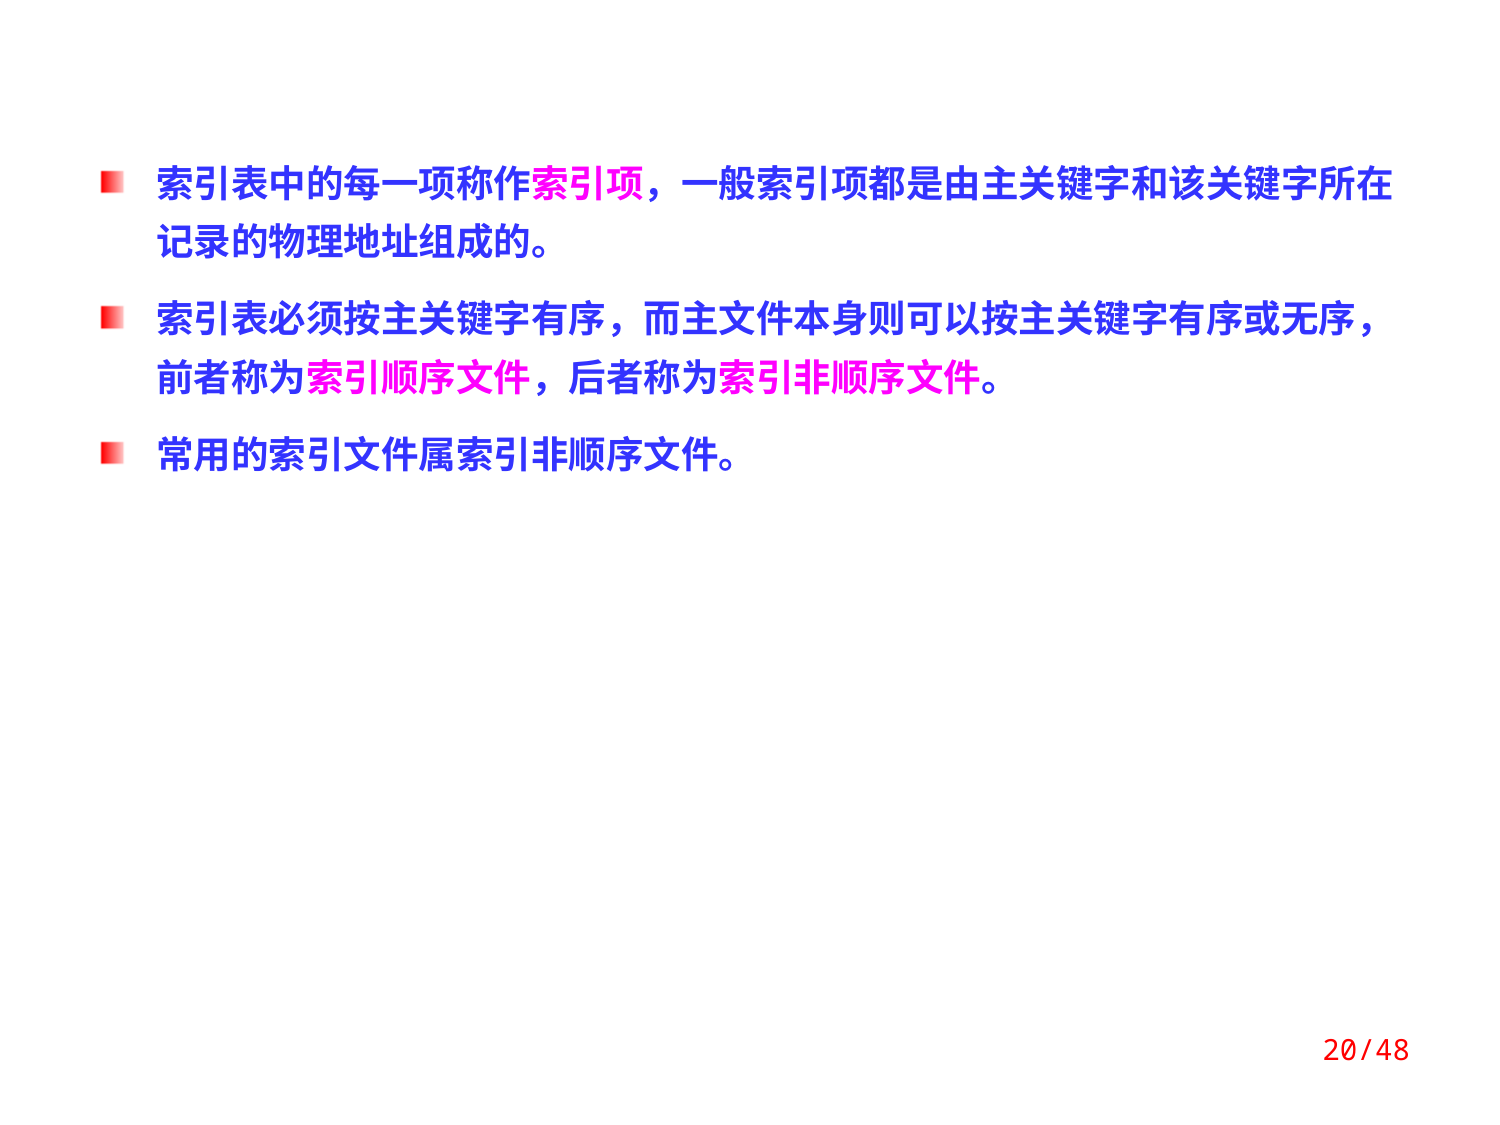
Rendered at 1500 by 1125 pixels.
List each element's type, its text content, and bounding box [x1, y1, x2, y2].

slide_number 20/48 [1074, 1023, 1426, 1100]
picture [99, 440, 127, 467]
picture [99, 169, 127, 196]
text_box 索引表中的每一项称作索引项，一般索引项都是由主关键字和该关键字所在记录的物理地址组成的。 索引表必须按主关键字有序，而主文件本身则可以按主关键字有序或无序，前者称为索引顺序文件，后者称为索引非顺序文件。 常用的索引文件属索引非顺序文件。 [68, 127, 1435, 496]
picture [99, 304, 127, 332]
